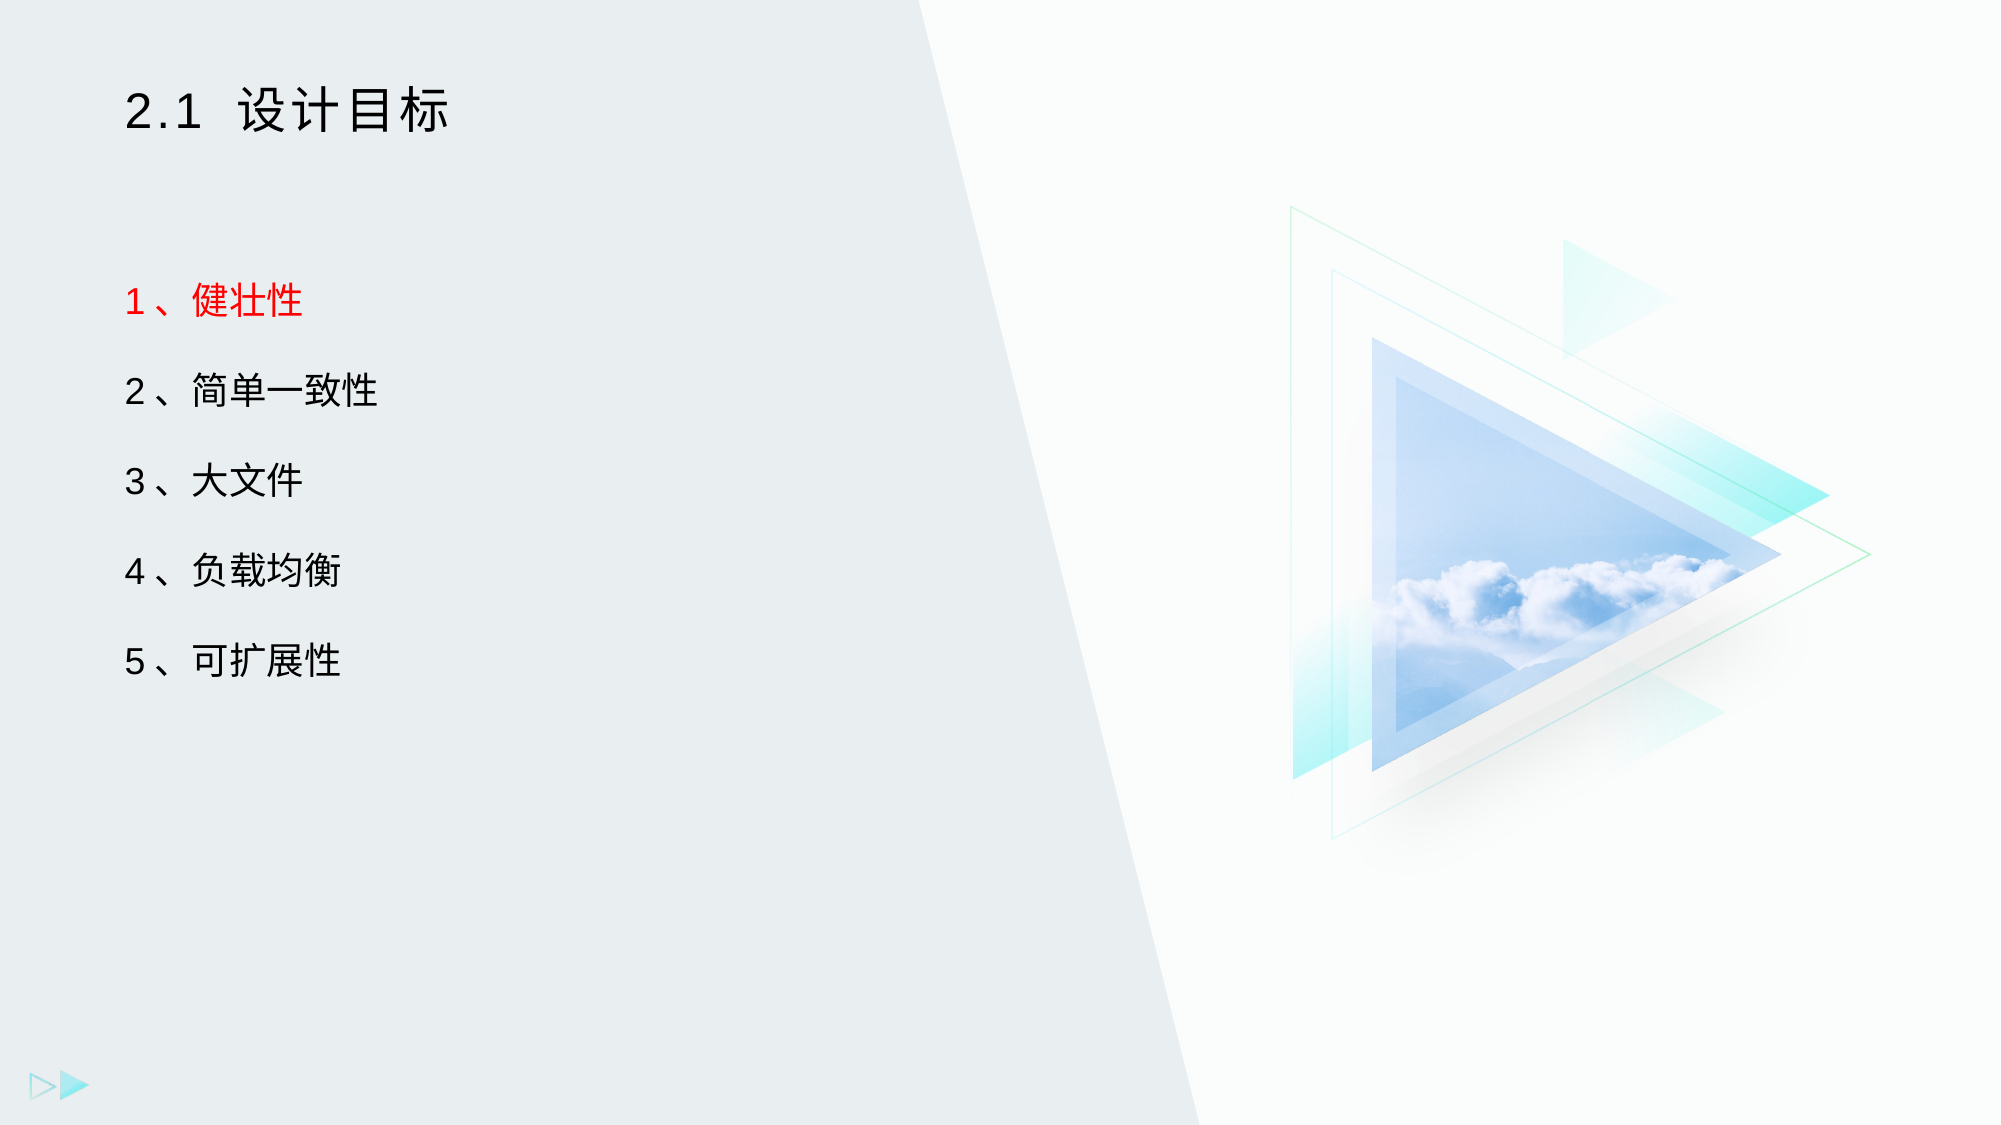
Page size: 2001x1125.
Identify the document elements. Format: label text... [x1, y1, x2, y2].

text_box 1、健壮性 2、简单一致性 3、大文件 4、负载均衡 5、可扩展性 [109, 269, 1726, 690]
title 2.1 设计目标 [109, 72, 1891, 146]
picture [1230, 205, 1950, 920]
picture [0, 1045, 119, 1125]
